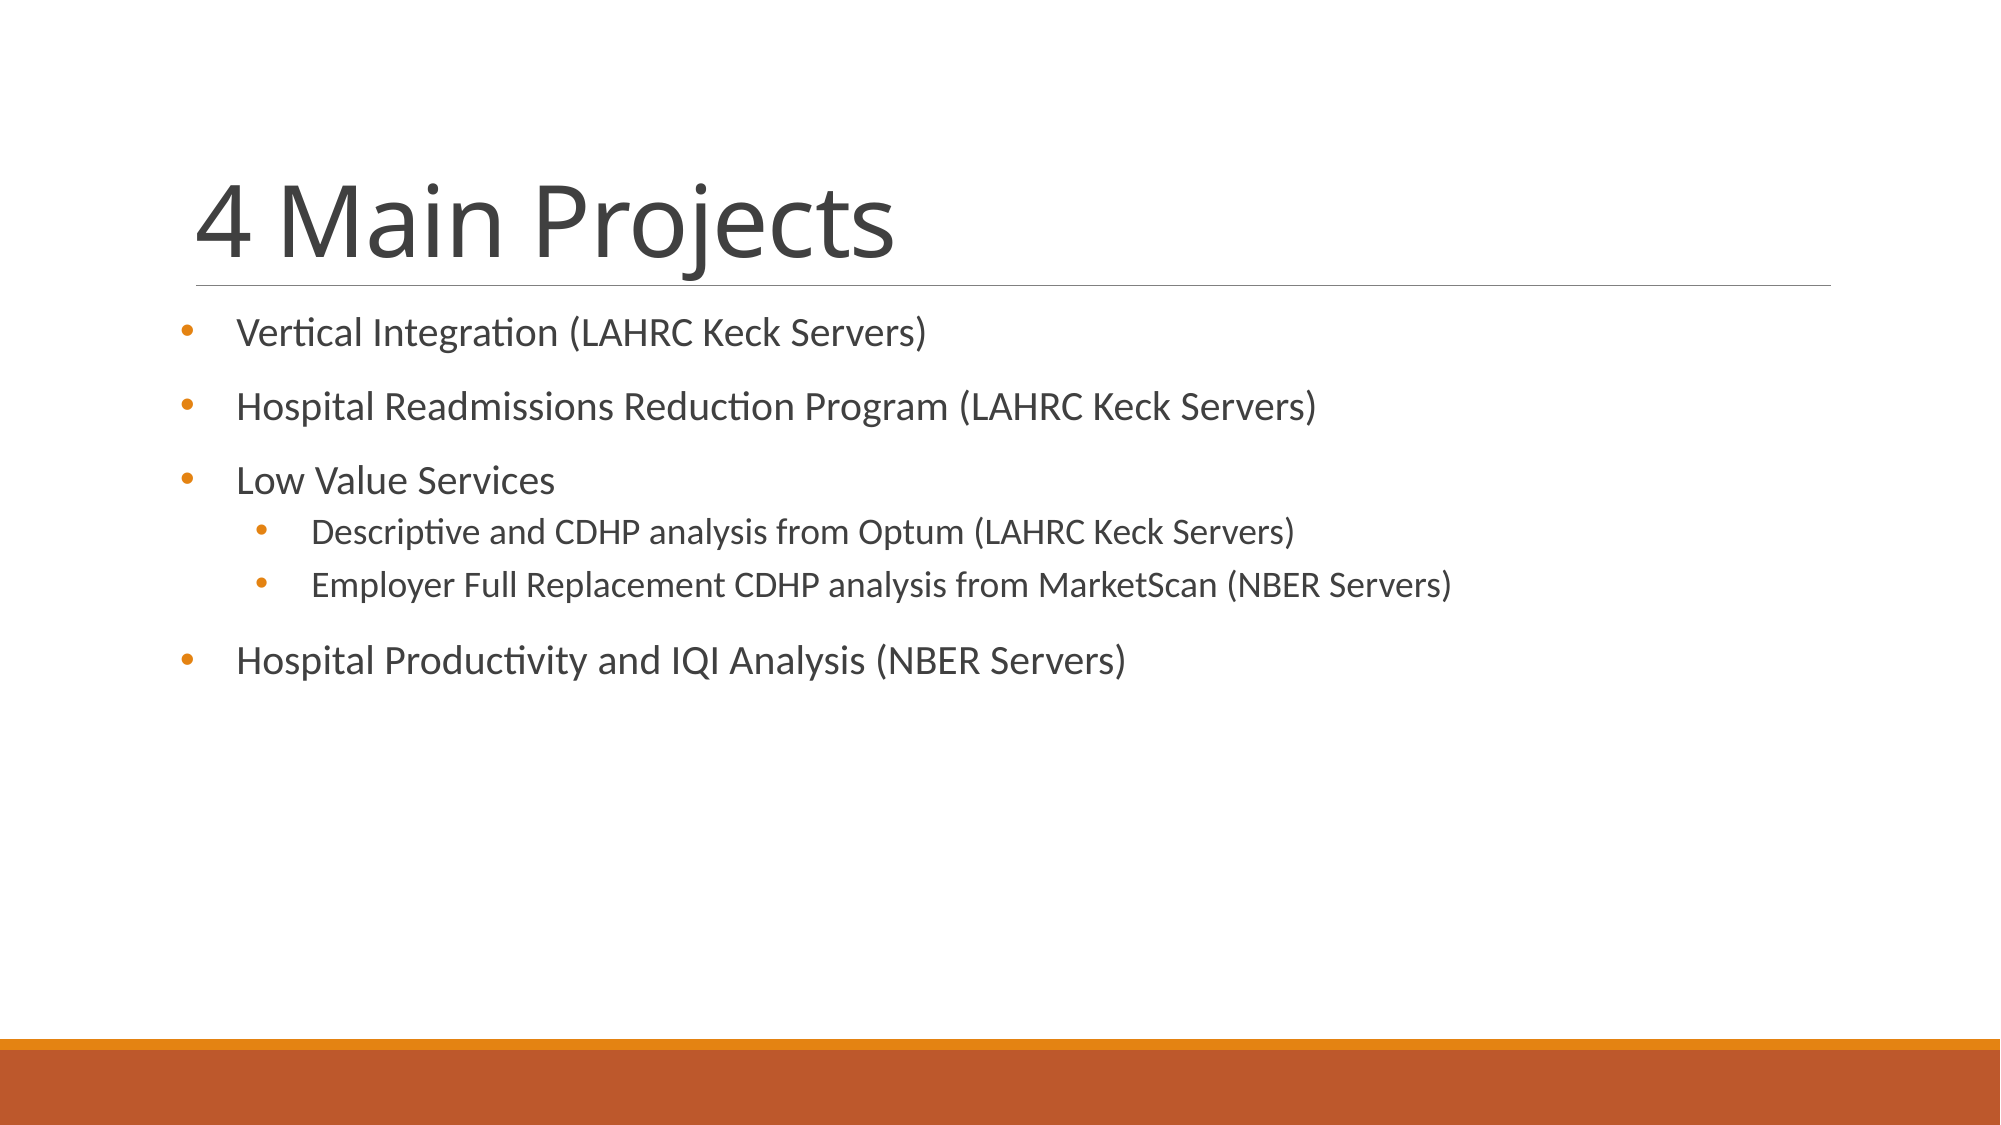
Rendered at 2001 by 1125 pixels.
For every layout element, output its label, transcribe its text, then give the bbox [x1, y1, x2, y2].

title 4 Main Projects [180, 47, 1830, 285]
list Vertical Integration (LAHRC Keck Servers) Hospital Readmissions Reduction Program (LAHRC Keck Servers) Low Value Services Descriptive and CDHP analysis from Optum (LAHRC Keck Servers) Employer Full Replacement CDHP analysis from MarketScan (NBER Servers) Hospital Productivity and IQI Analysis (NBER Servers) [180, 302, 1830, 963]
